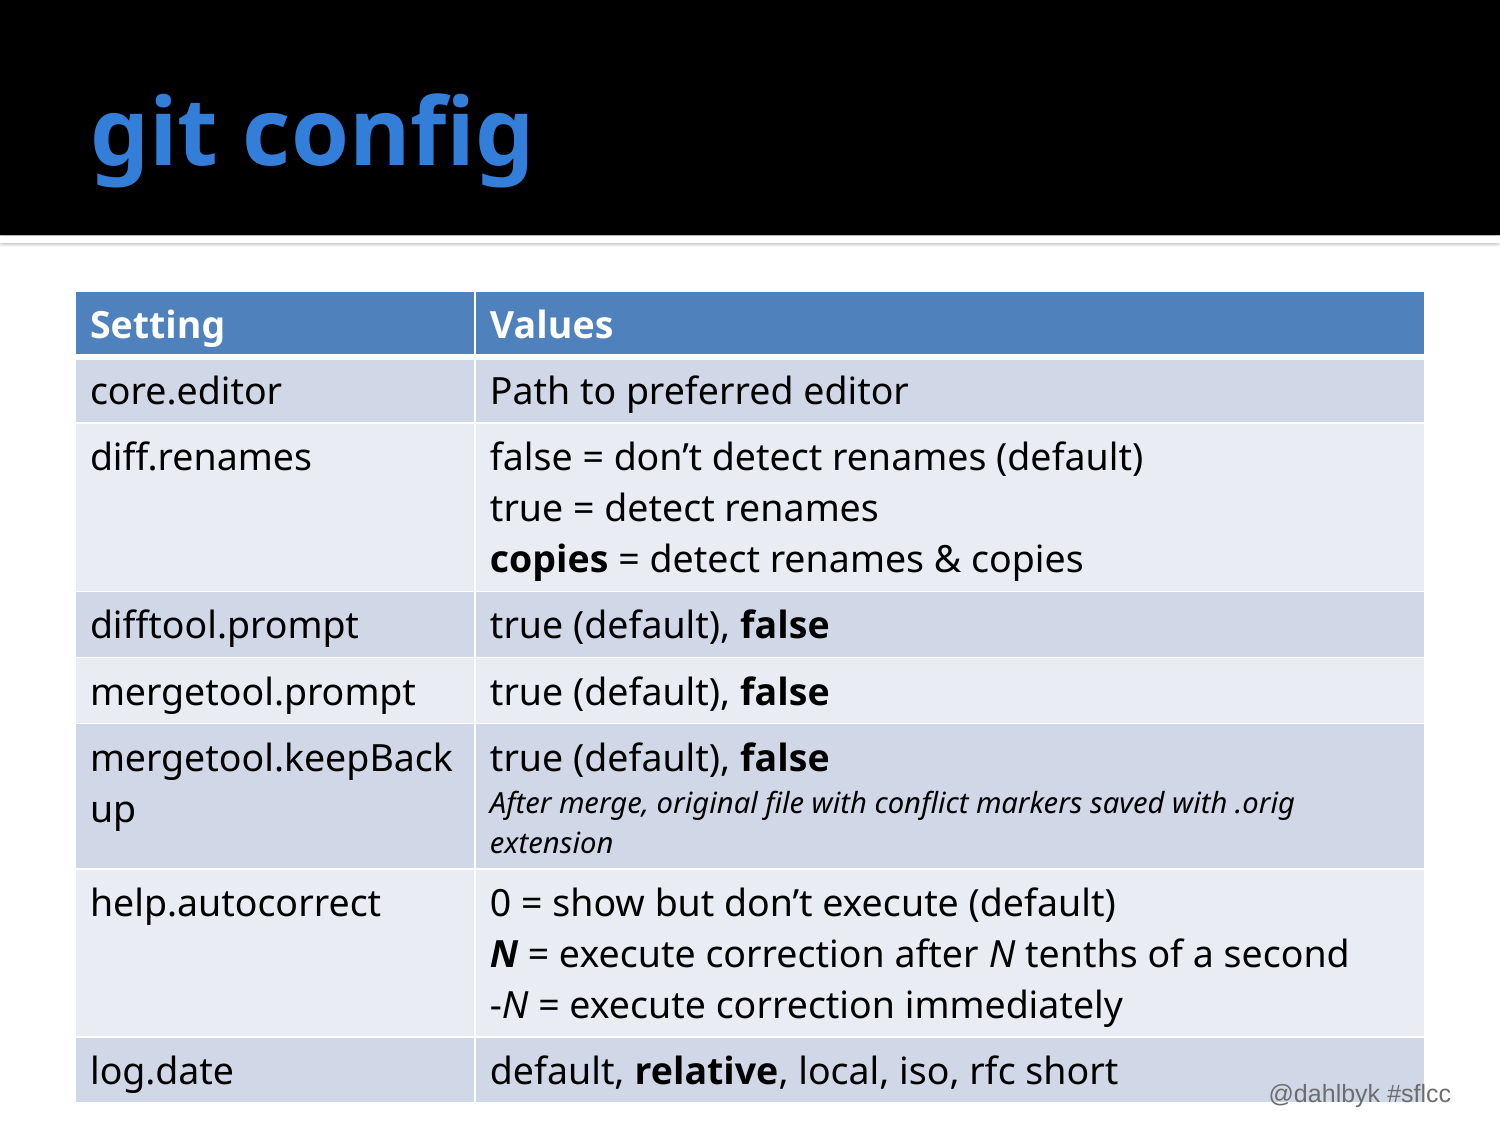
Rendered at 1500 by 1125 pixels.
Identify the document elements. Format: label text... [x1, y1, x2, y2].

table_cell default, relative, local, iso, rfc short [476, 1038, 1424, 1102]
table_cell mergetool.prompt [76, 658, 474, 723]
table_cell log.date [76, 1038, 474, 1102]
table_cell help.autocorrect [76, 870, 474, 1036]
table_cell true (default), false [476, 658, 1424, 723]
table_cell Path to preferred editor [476, 360, 1424, 422]
title git config [75, 25, 1425, 231]
slide_number @dahlbyk #sflcc [1074, 1062, 1467, 1108]
table_header Values [476, 292, 1424, 354]
table_cell core.editor [76, 360, 474, 422]
table_cell difftool.prompt [76, 592, 474, 657]
table_cell true (default), false [476, 592, 1424, 657]
table_cell diff.renames [76, 424, 474, 591]
table_cell mergetool.keepBackup [76, 724, 474, 868]
table_cell false = don’t detect renames (default) true = detect renames copies = detect renames & copies [476, 424, 1424, 591]
table_cell 0 = show but don’t execute (default) N = execute correction after N tenths of a second -N = execute correction immediately [476, 870, 1424, 1036]
table_cell true (default), false After merge, original file with conflict markers saved with .orig extension [476, 724, 1424, 868]
table_header Setting [76, 292, 474, 354]
